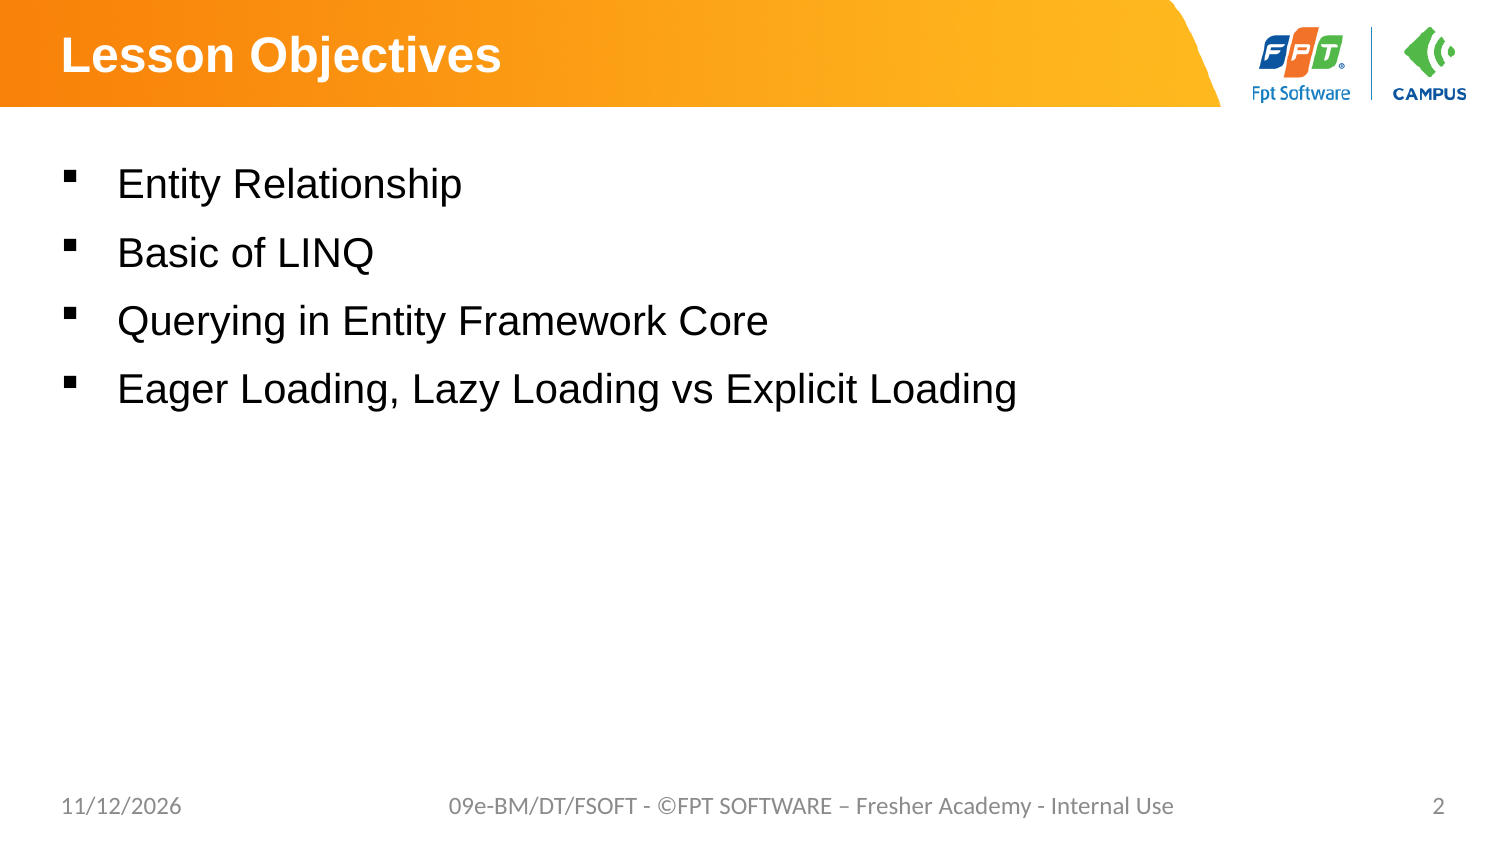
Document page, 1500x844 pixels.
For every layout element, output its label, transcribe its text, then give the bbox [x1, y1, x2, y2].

picture [0, 0, 1500, 844]
slide_number 2 [1350, 782, 1461, 827]
title Lesson Objectives [45, 0, 1176, 106]
footer 09e-BM/DT/FSOFT - ©FPT SOFTWARE – Fresher Academy - Internal Use [289, 782, 1335, 827]
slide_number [45, 782, 270, 827]
list Entity Relationship Basic of LINQ Querying in Entity Framework Core Eager Loading, Lazy Loading vs Explicit Loading [45, 139, 1461, 754]
